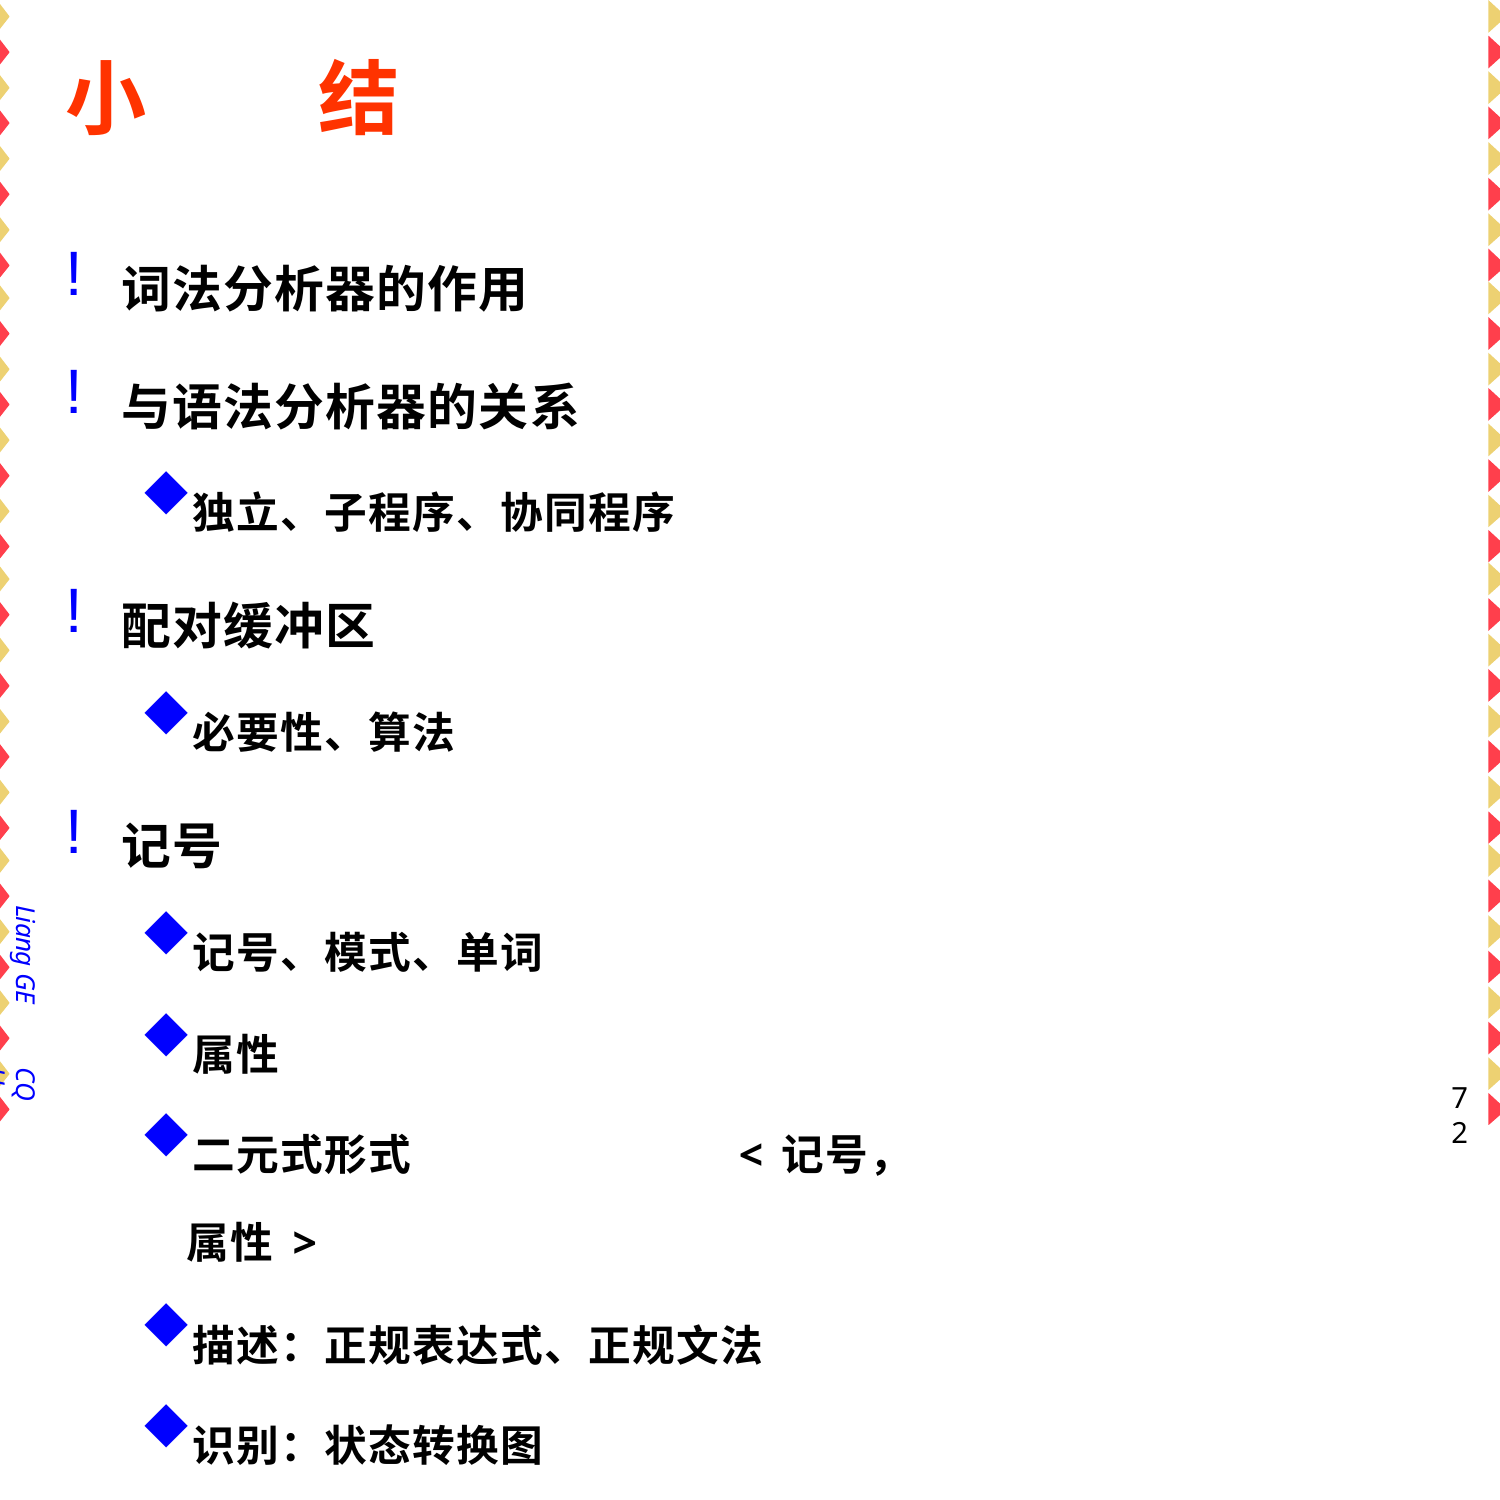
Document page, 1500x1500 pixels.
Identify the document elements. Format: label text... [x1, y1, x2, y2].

text_box 词法分析器的作用 与语法分析器的关系 独立、子程序、协同程序 配对缓冲区 必要性、算法 记号 记号、模式、单词 属性 二元式形式 <记号，属性> 描述：正规表达式、正规文法 识别：状态转换图 [62, 205, 919, 1477]
text_box Liang GE [10, 902, 41, 1007]
title 小 结 [62, 44, 402, 205]
text_box CQU [10, 1065, 41, 1107]
text_box 72 [1449, 1077, 1483, 1150]
